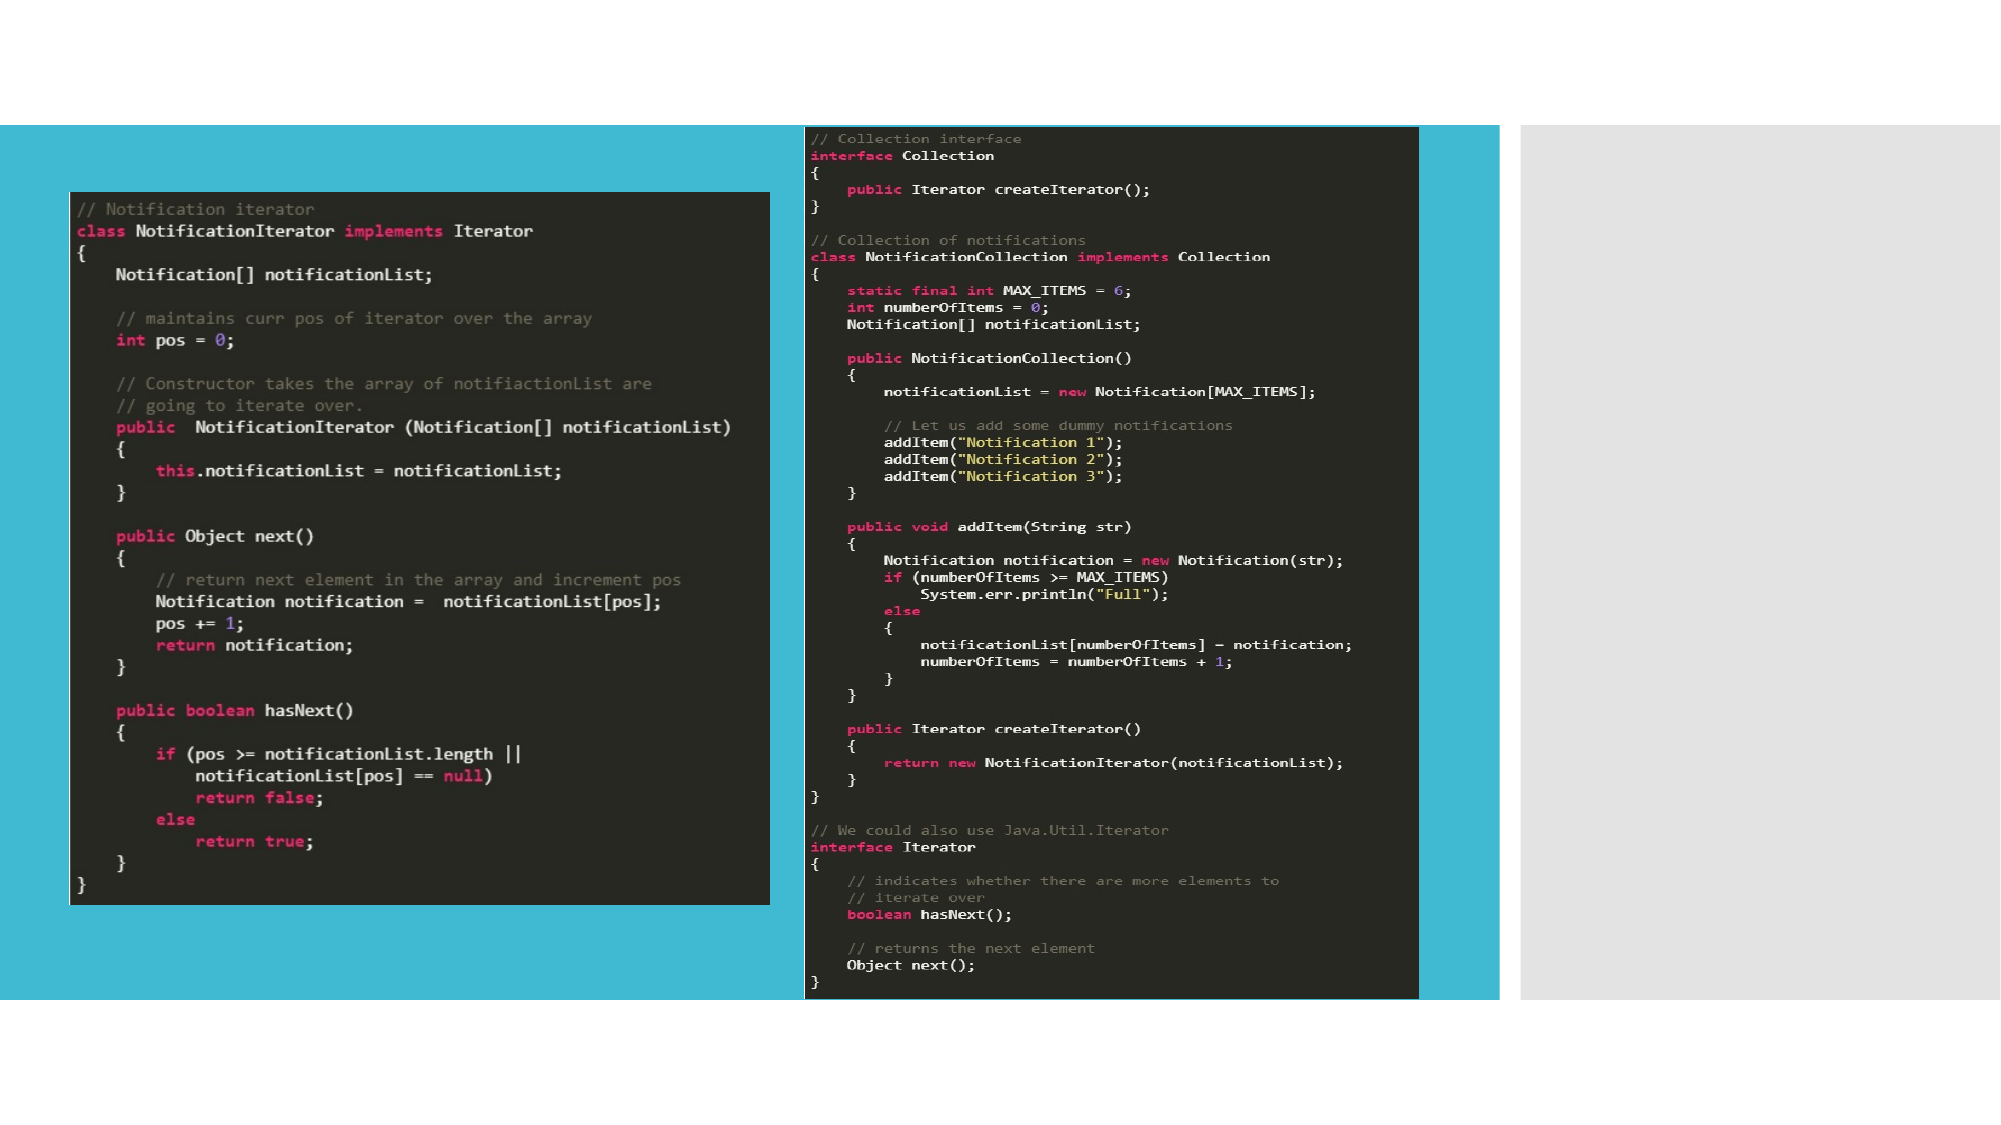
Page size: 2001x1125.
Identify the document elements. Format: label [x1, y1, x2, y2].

picture [804, 126, 1420, 1000]
picture [69, 192, 770, 905]
